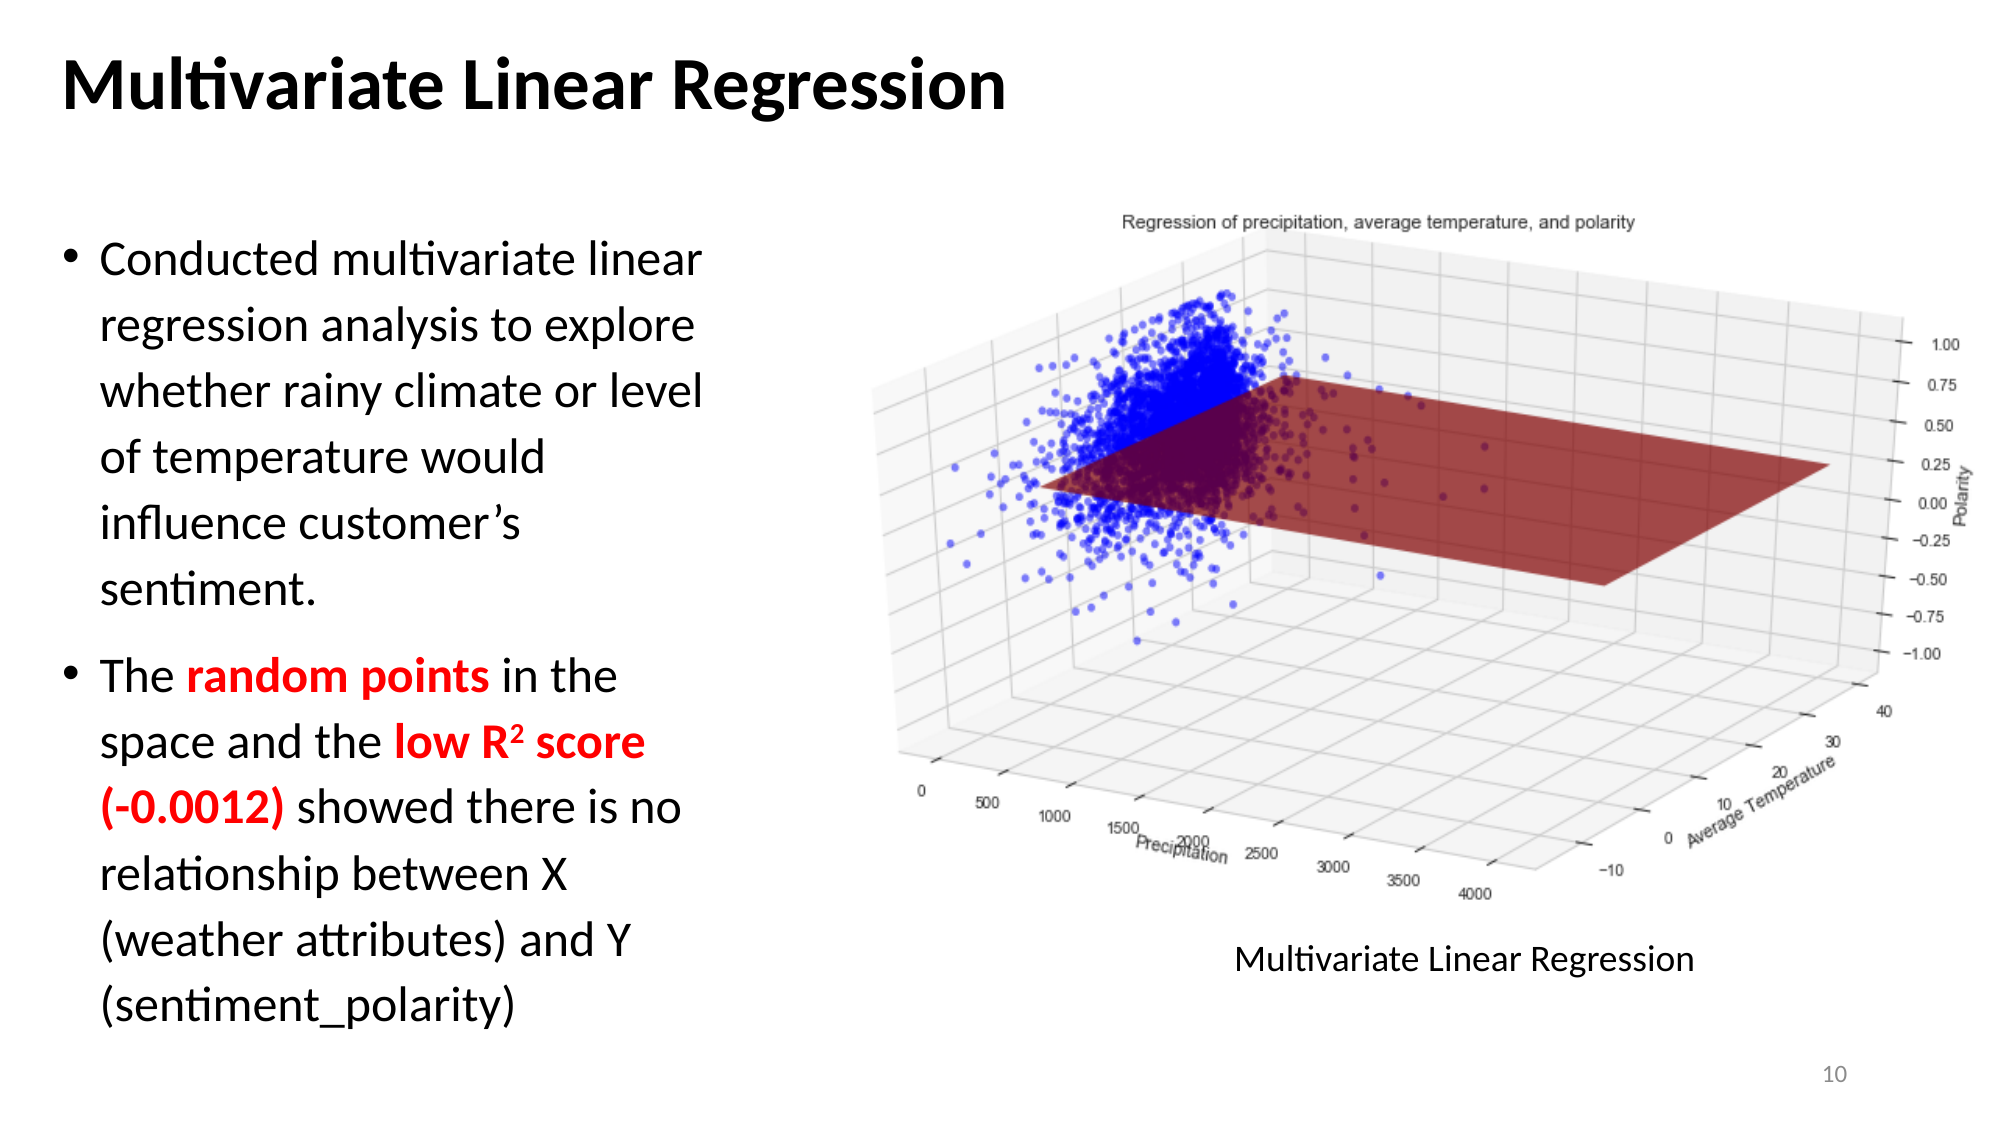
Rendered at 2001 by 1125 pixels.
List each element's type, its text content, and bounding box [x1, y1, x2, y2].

text_box Conducted multivariate linear regression analysis to explore whether rainy climate or level of temperature would influence customer’s sentiment. The random points in the space and the low R2 score (-0.0012) showed there is no relationship between X (weather attributes) and Y (sentiment_polarity) [47, 212, 744, 1043]
text_box Multivariate Linear Regression [47, 37, 1863, 169]
slide_number 9 [1412, 1042, 1863, 1103]
text_box Multivariate Linear Regression [1219, 927, 1711, 987]
picture [715, 168, 2000, 927]
